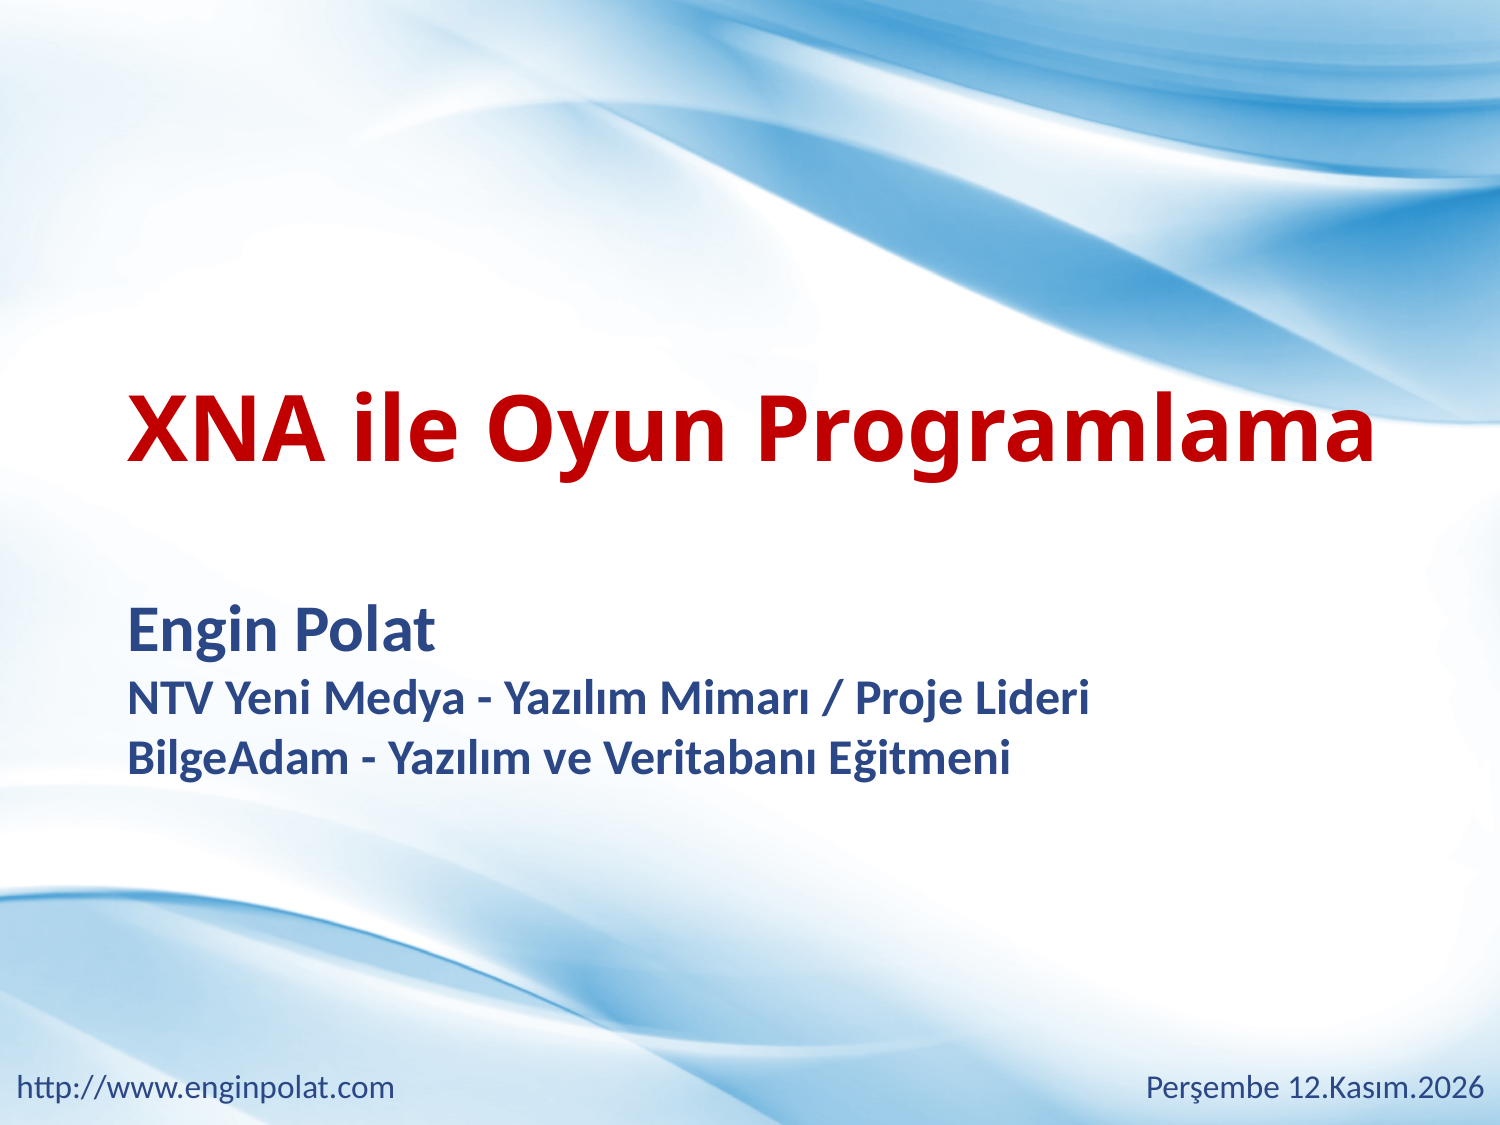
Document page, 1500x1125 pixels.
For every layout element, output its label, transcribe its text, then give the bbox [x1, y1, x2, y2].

picture [0, 0, 1500, 1125]
subtitle Engin Polat NTV Yeni Medya - Yazılım Mimarı / Proje Lideri BilgeAdam - Yazılım ve Veritabanı Eğitmeni [112, 577, 1464, 823]
title XNA ile Oyun Programlama [112, 374, 1438, 491]
